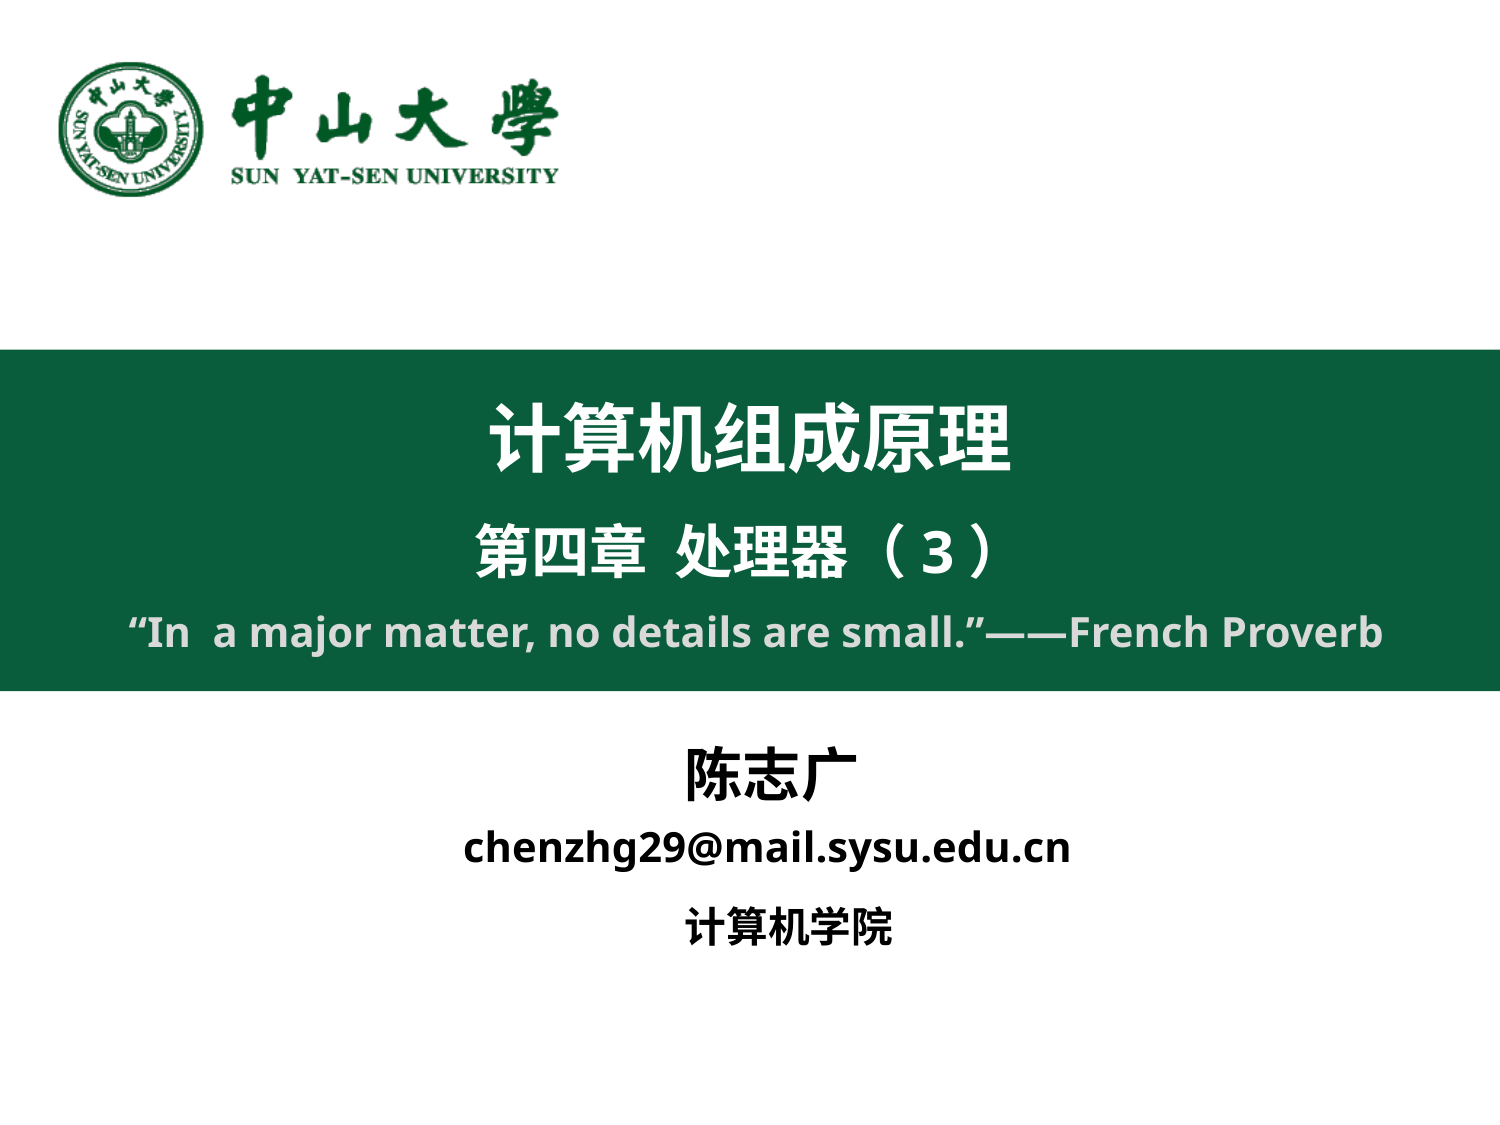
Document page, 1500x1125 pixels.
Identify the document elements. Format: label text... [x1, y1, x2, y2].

text_box 陈志广 chenzhg29@mail.sysu.edu.cn [324, 713, 1220, 878]
text_box [0, 348, 1500, 693]
text_box 计算机学院 [466, 893, 1112, 1009]
picture [47, 54, 585, 204]
text_box “In a major matter, no details are small.”——French Proverb [66, 597, 1447, 663]
text_box 计算机组成原理 [187, 383, 1313, 489]
text_box 第四章 处理器（3） [187, 493, 1313, 593]
